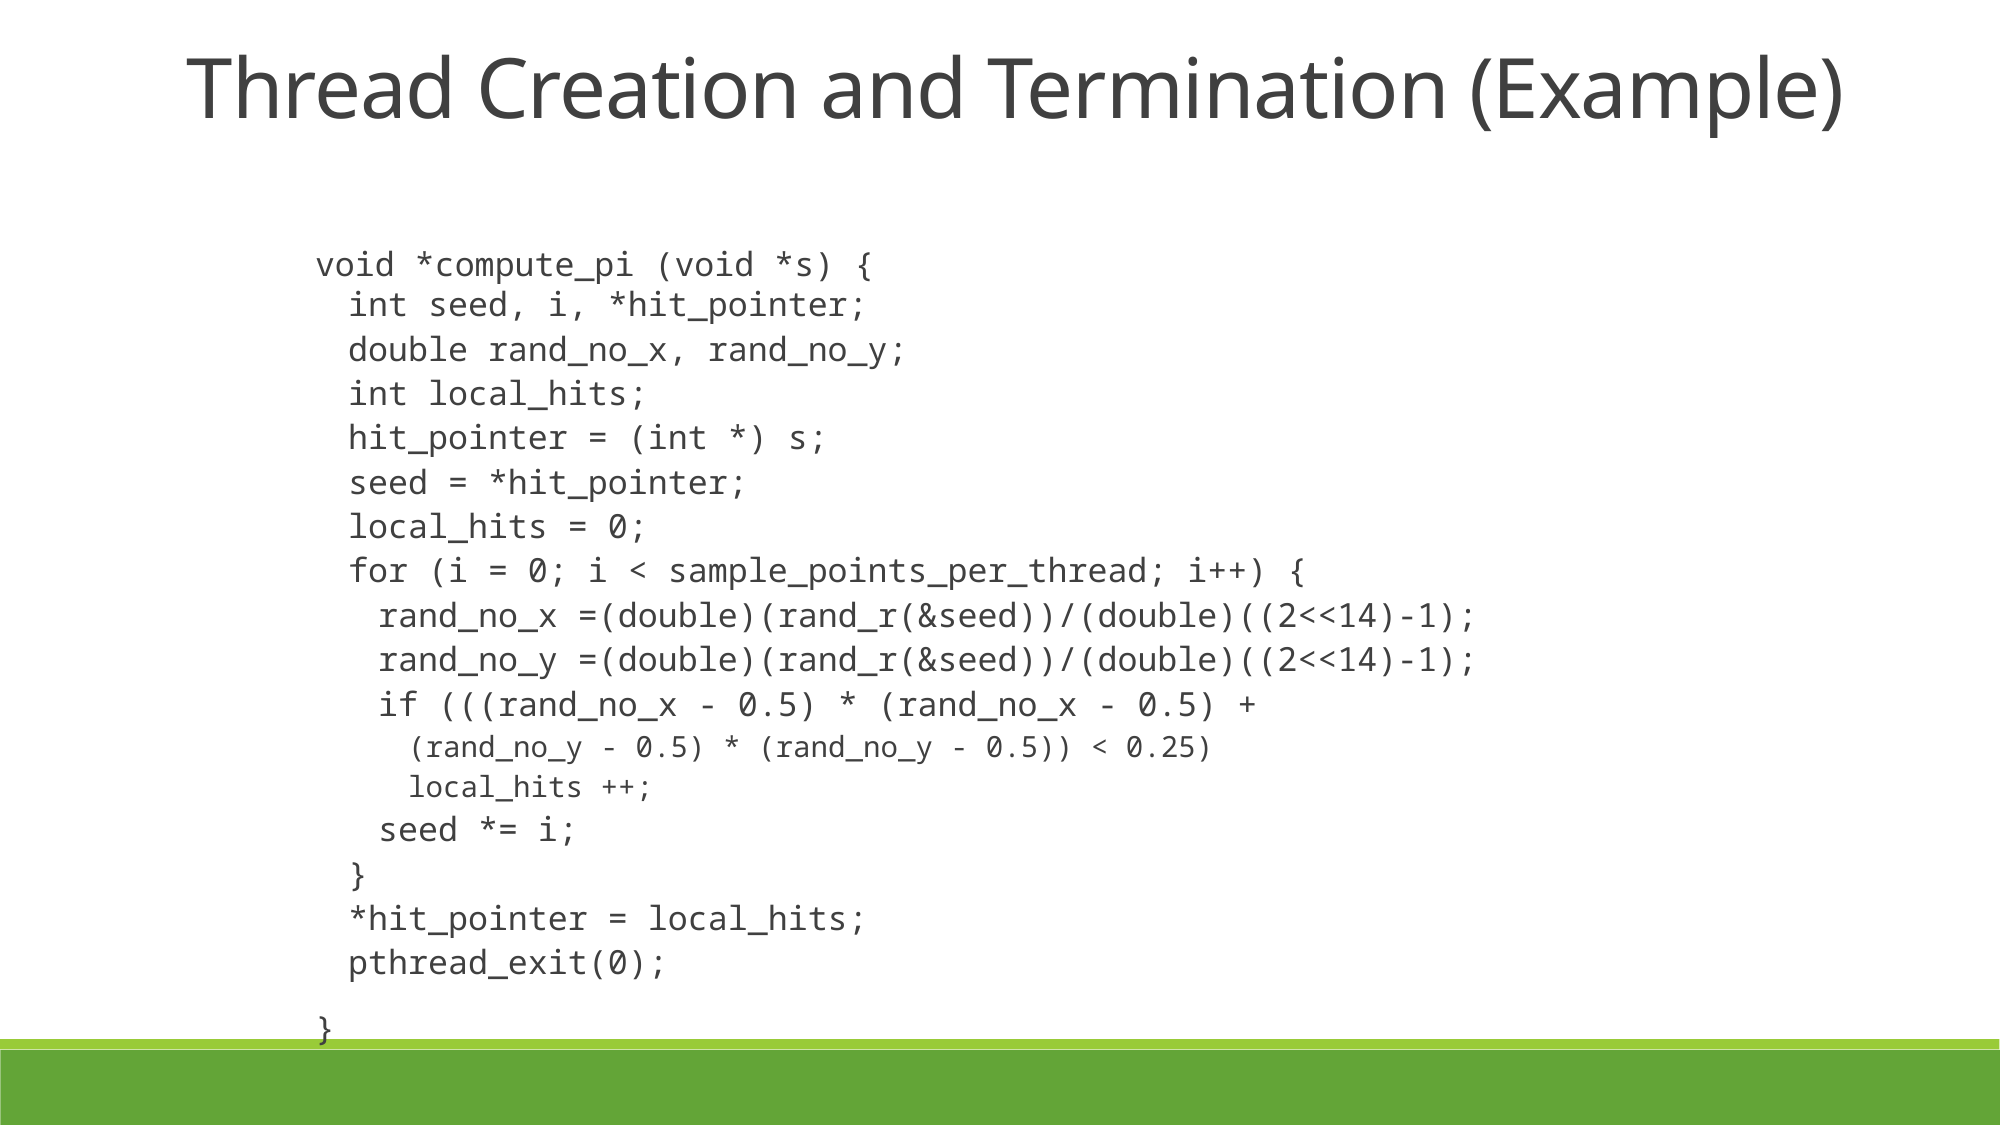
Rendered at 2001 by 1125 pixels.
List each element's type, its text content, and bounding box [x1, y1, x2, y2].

title Thread Creation and Termination (Example) [104, 16, 1949, 144]
list void *compute_pi (void *s) { int seed, i, *hit_pointer; double rand_no_x, rand_no_y; int local_hits; hit_pointer = (int *) s; seed = *hit_pointer; local_hits = 0; for (i = 0; i < sample_points_per_thread; i++) { rand_no_x =(double)(rand_r(&seed))/(double)((2<<14)-1); rand_no_y =(double)(rand_r(&seed))/(double)((2<<14)-1); if (((rand_no_x - 0.5) * (rand_no_x - 0.5) + (rand_no_y - 0.5) * (rand_no_y - 0.5)) < 0.25) local_hits ++; seed *= i; } *hit_pointer = local_hits; pthread_exit(0); } [315, 243, 1739, 904]
